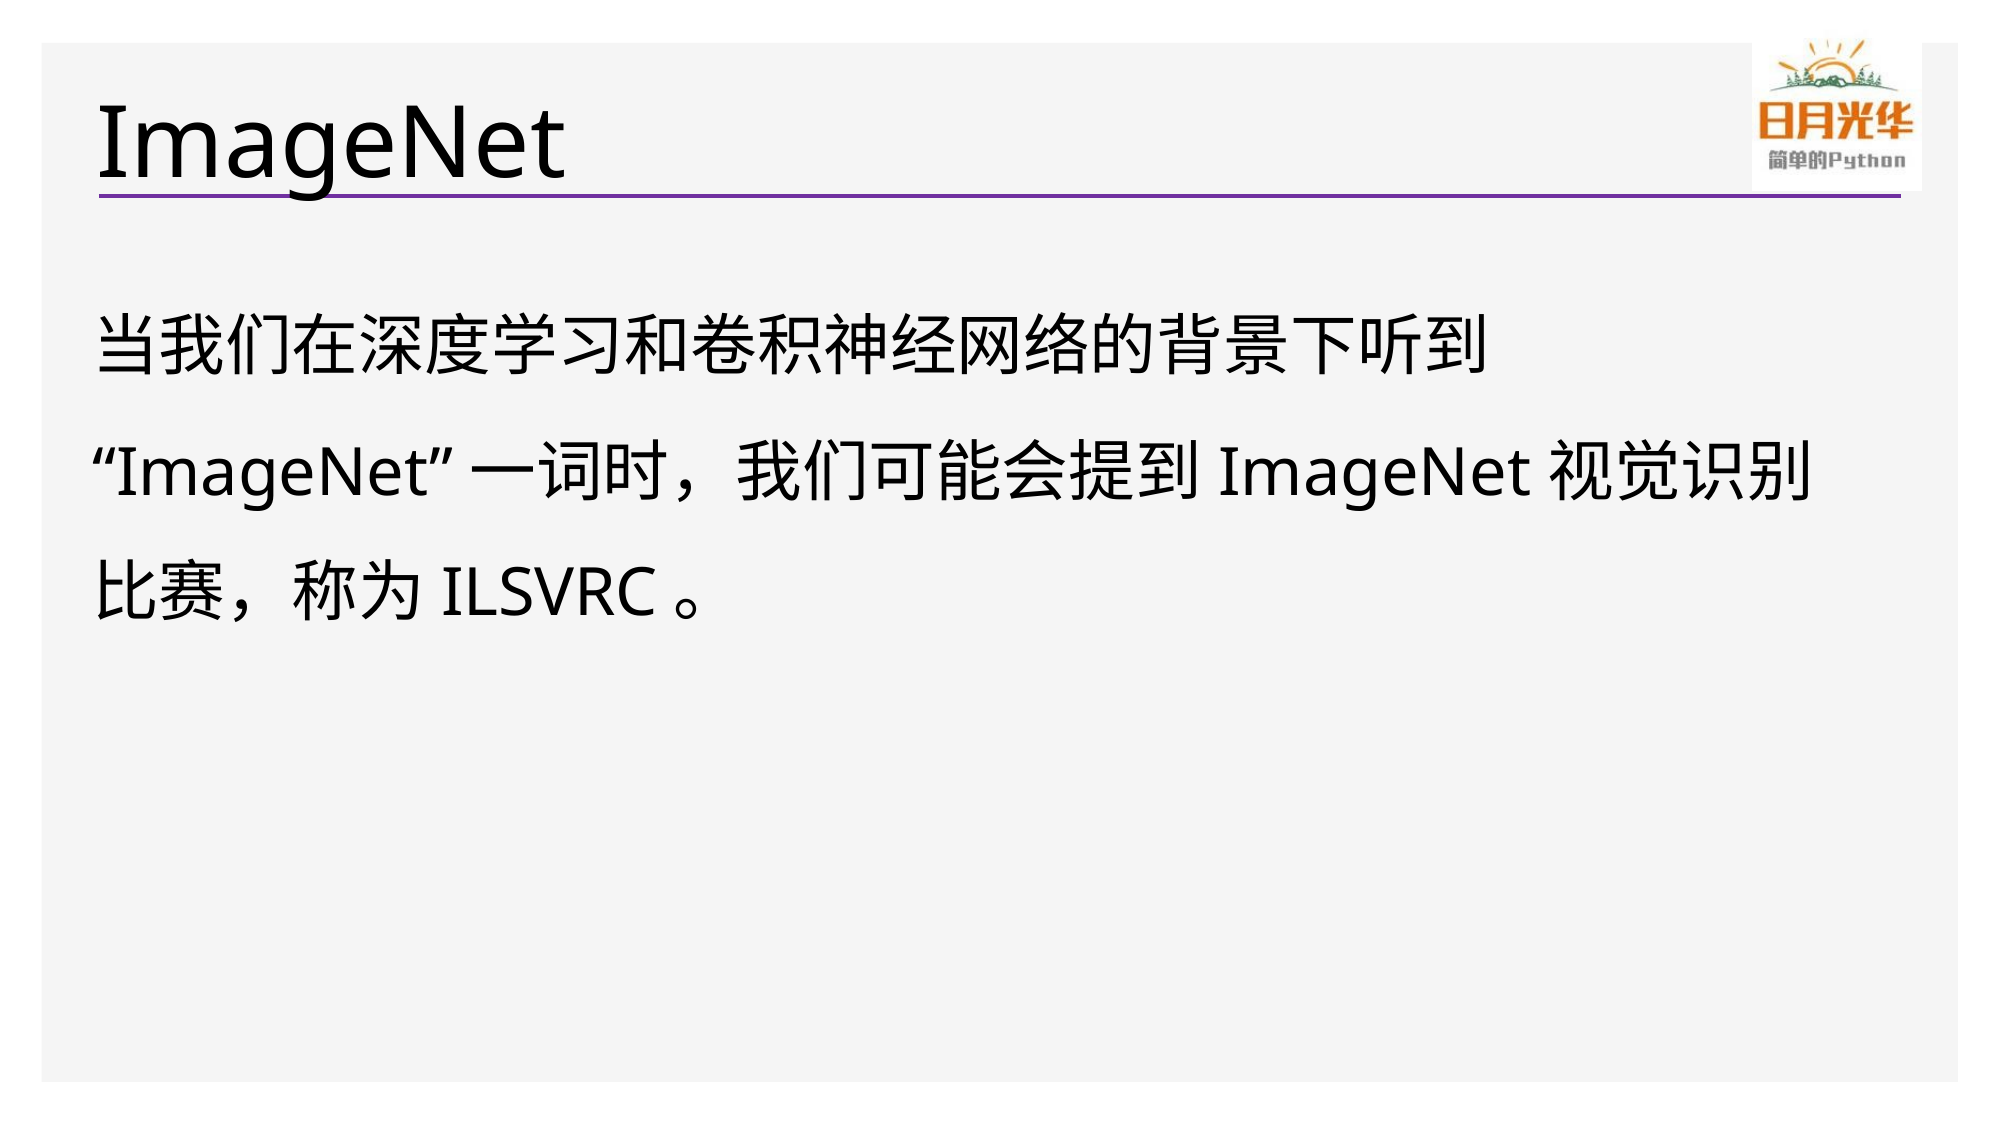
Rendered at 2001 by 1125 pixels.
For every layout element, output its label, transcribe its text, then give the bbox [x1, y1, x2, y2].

picture [1752, 21, 1922, 192]
text_box 当我们在深度学习和卷积神经网络的背景下听到 “ImageNet”一词时，我们可能会提到ImageNet视觉识别 比赛，称为ILSVRC。 [89, 260, 1858, 629]
title ImageNet [94, 75, 574, 260]
